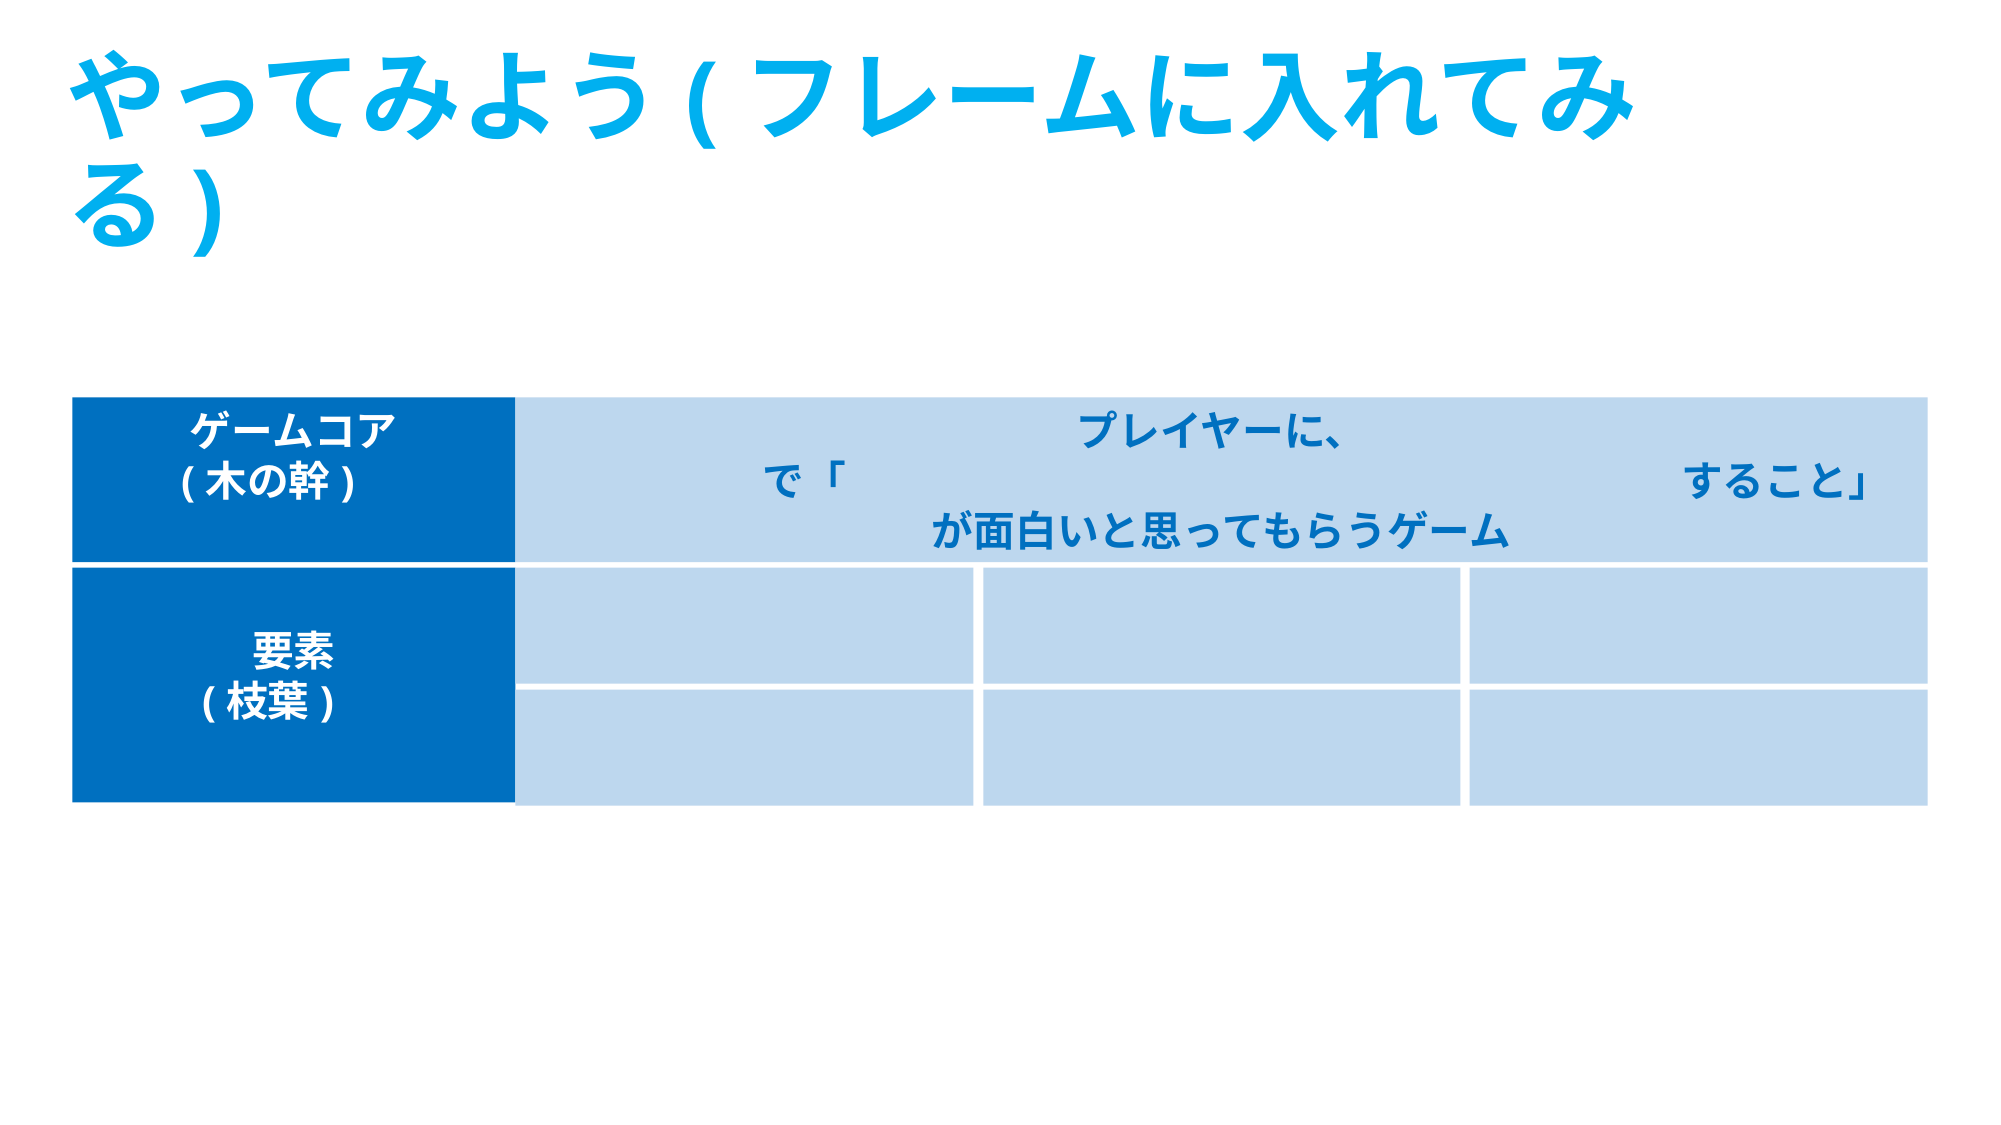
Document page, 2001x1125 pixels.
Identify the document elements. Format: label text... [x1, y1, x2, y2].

text_box プレイヤーに、 で「 すること」 が面白いと思ってもらうゲーム [515, 397, 1928, 563]
title やってみよう(フレームに入れてみる) [51, 39, 1777, 271]
text_box [1469, 689, 1928, 806]
text_box [983, 567, 1461, 684]
text_box [515, 567, 974, 684]
text_box ゲームコア (木の幹) [72, 397, 515, 563]
text_box [983, 689, 1461, 806]
text_box 要素 (枝葉) [72, 567, 516, 803]
text_box [515, 689, 974, 806]
text_box [1469, 567, 1928, 684]
